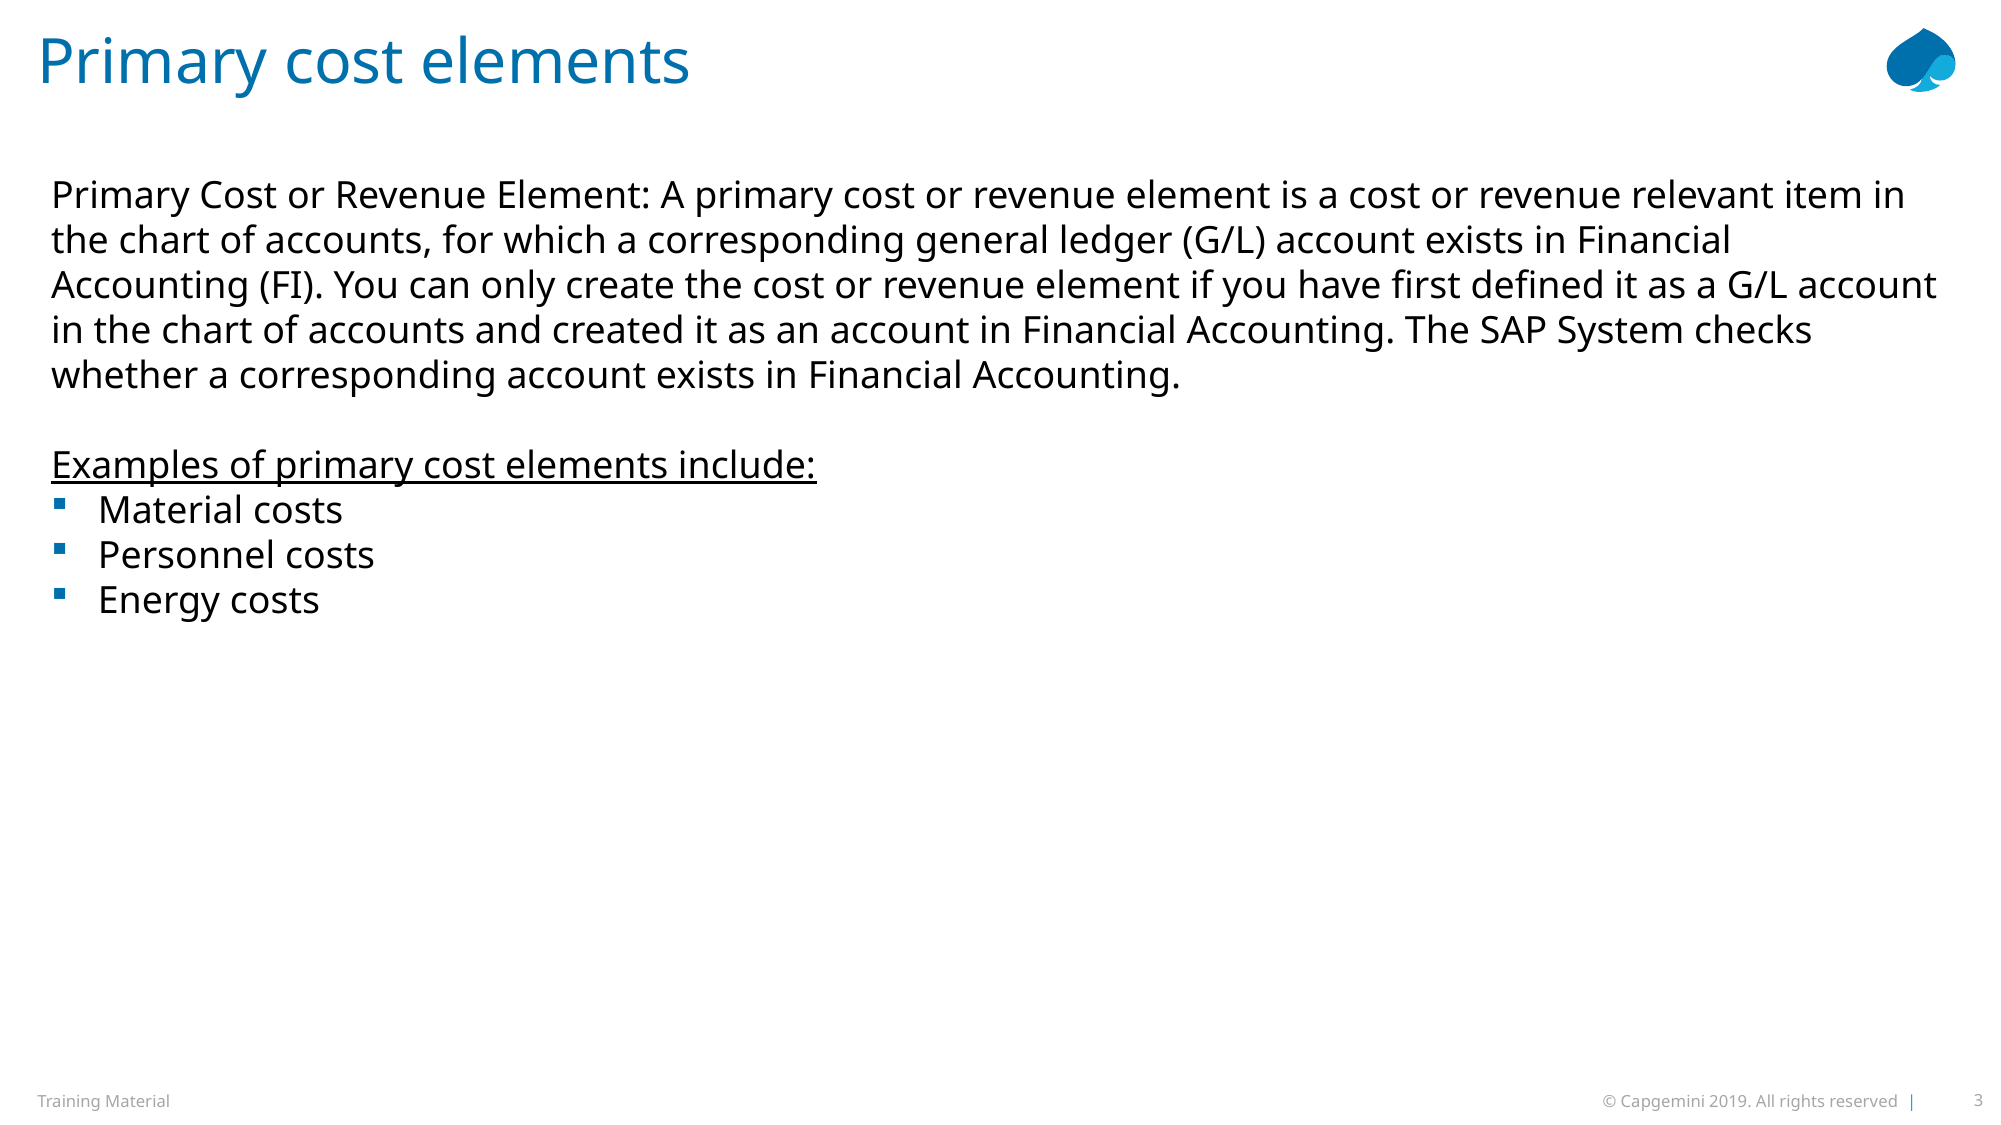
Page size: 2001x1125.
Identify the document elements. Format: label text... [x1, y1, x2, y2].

list Primary Cost or Revenue Element: A primary cost or revenue element is a cost or revenue relevant item in the chart of accounts, for which a corresponding general ledger (G/L) account exists in Financial Accounting (FI). You can only create the cost or revenue element if you have first defined it as a G/L account in the chart of accounts and created it as an account in Financial Accounting. The SAP System checks whether a corresponding account exists in Financial Accounting. Examples of primary cost elements include: Material costs Personnel costs Energy costs [36, 163, 1955, 716]
title Primary cost elements [37, 0, 1863, 119]
